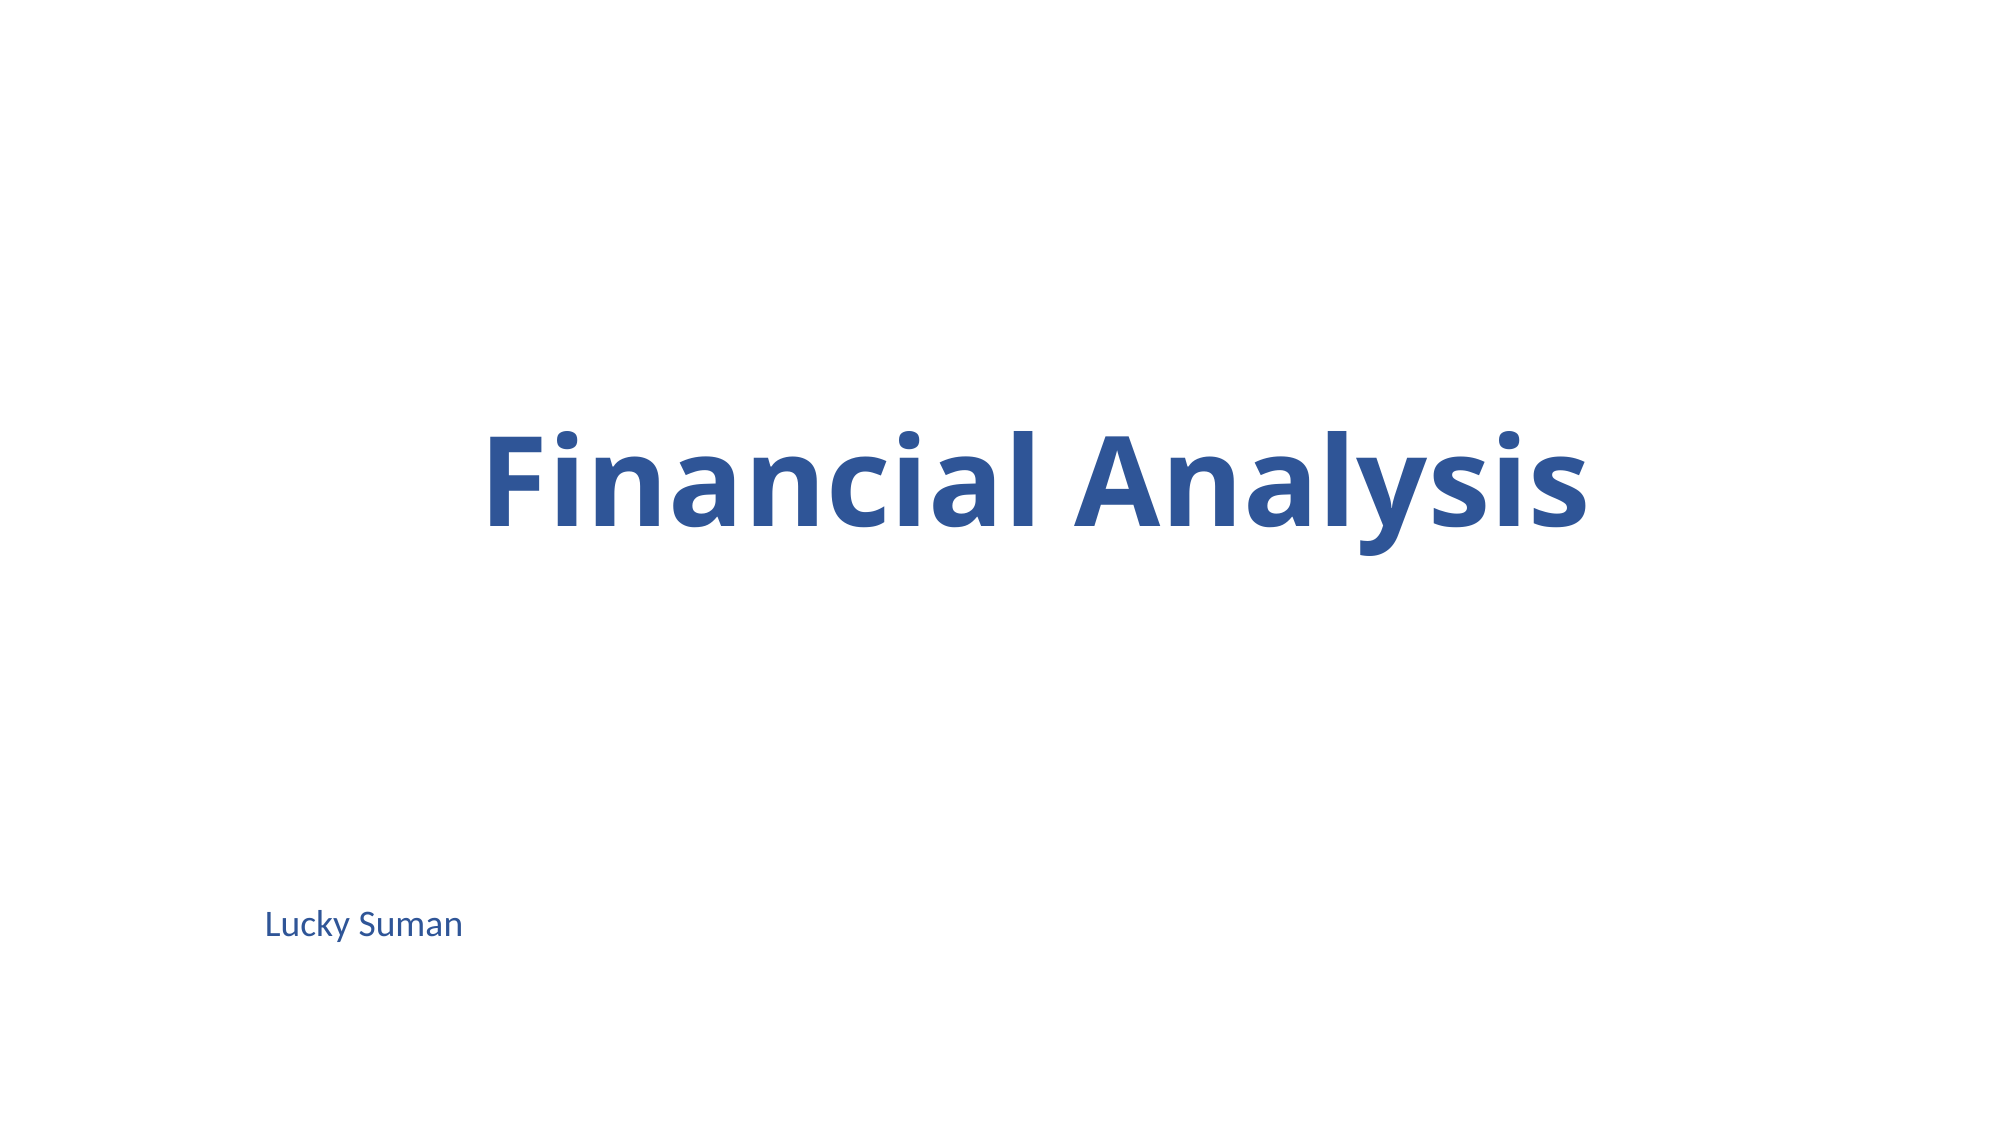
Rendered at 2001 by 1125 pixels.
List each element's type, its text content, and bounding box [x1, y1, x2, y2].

title Financial Analysis [356, 192, 1716, 590]
subtitle Lucky Suman [249, 590, 1750, 1066]
